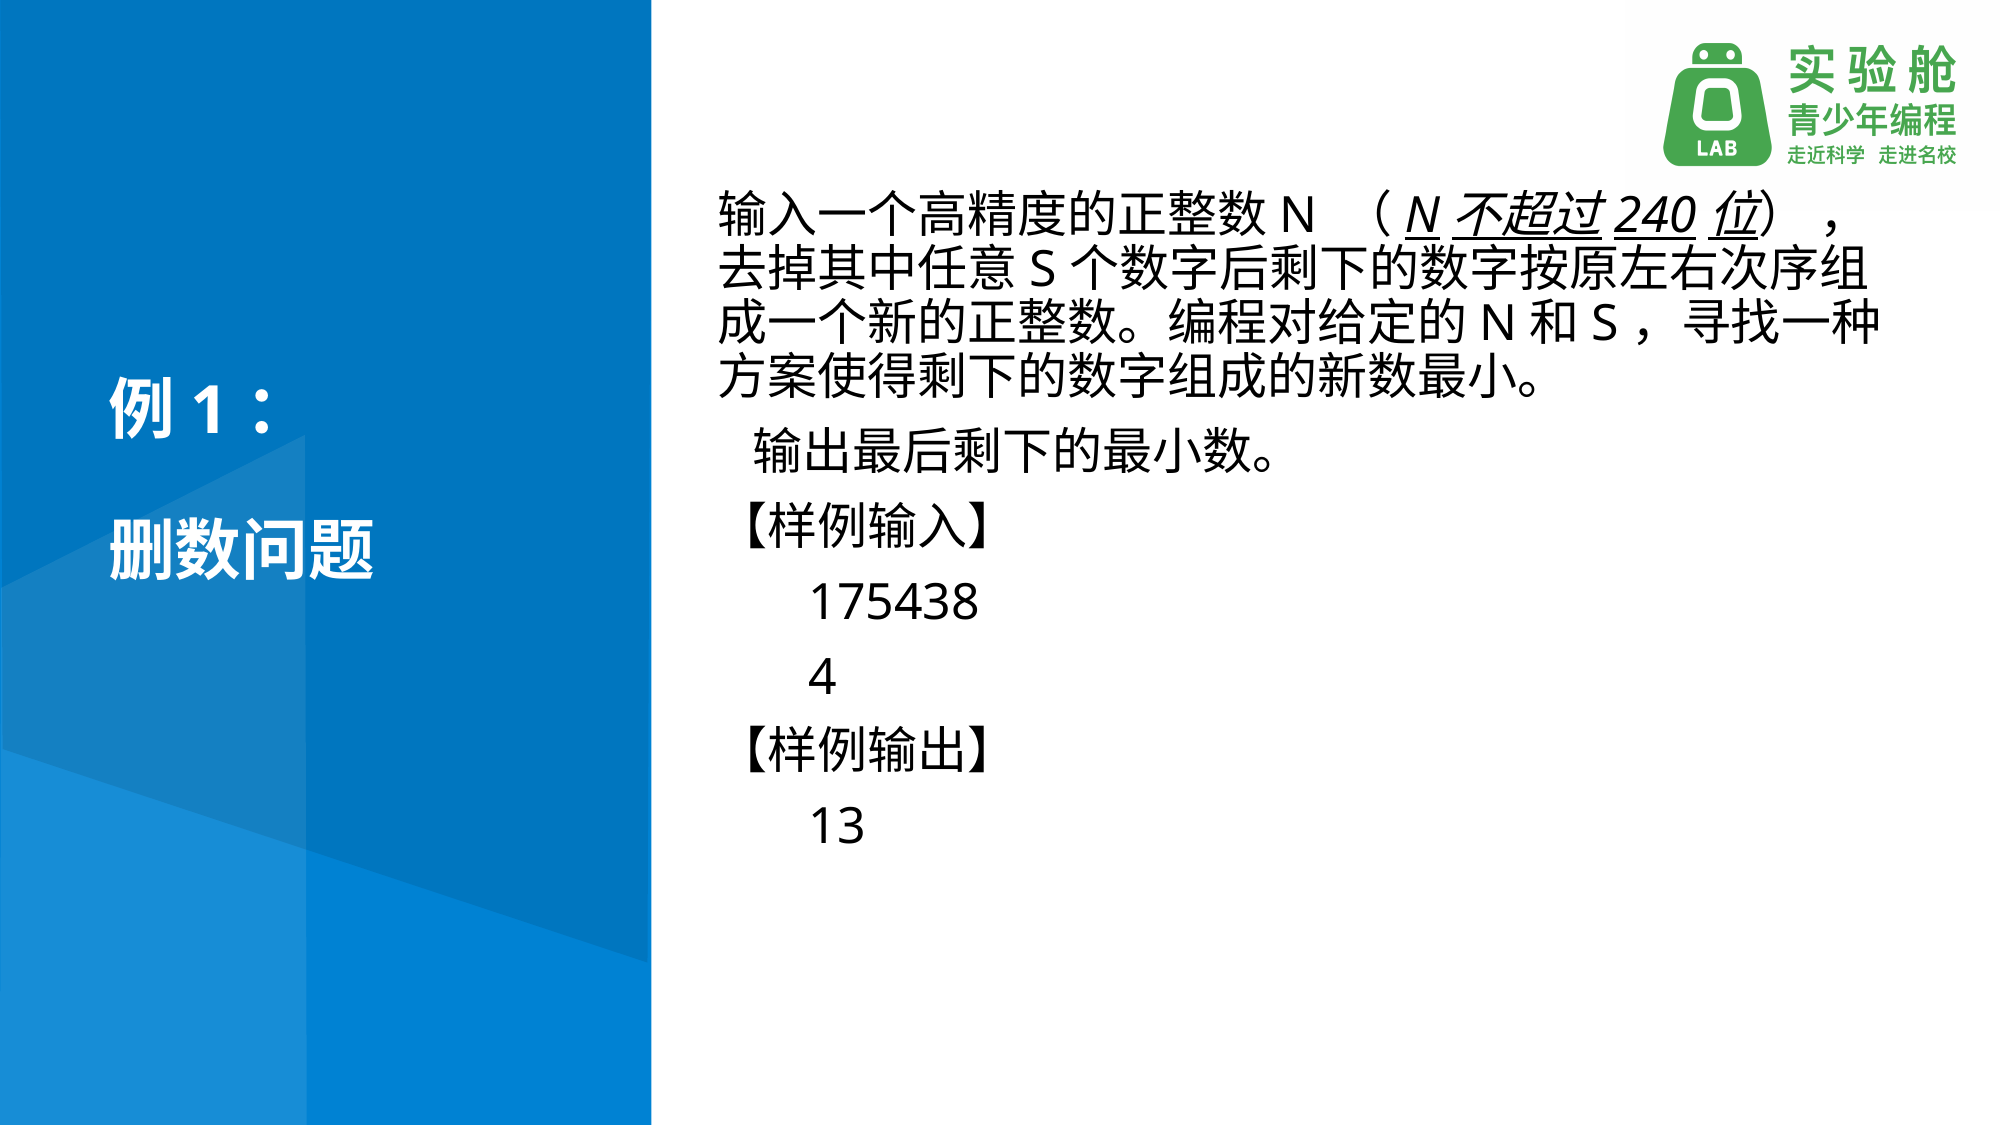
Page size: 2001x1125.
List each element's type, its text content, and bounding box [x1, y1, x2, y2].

list 例1： 删数问题 [93, 77, 610, 1043]
list 输入一个高精度的正整数N （N不超过240位） ，去掉其中任意S个数字后剩下的数字按原左右次序组成一个新的正整数。编程对给定的N和S，寻找一种方案使得剩下的数字组成的新数最小。 输出最后剩下的最小数。 【样例输入】 175438 4 【样例输出】 13 [702, 182, 1907, 876]
picture [1625, 0, 2000, 211]
